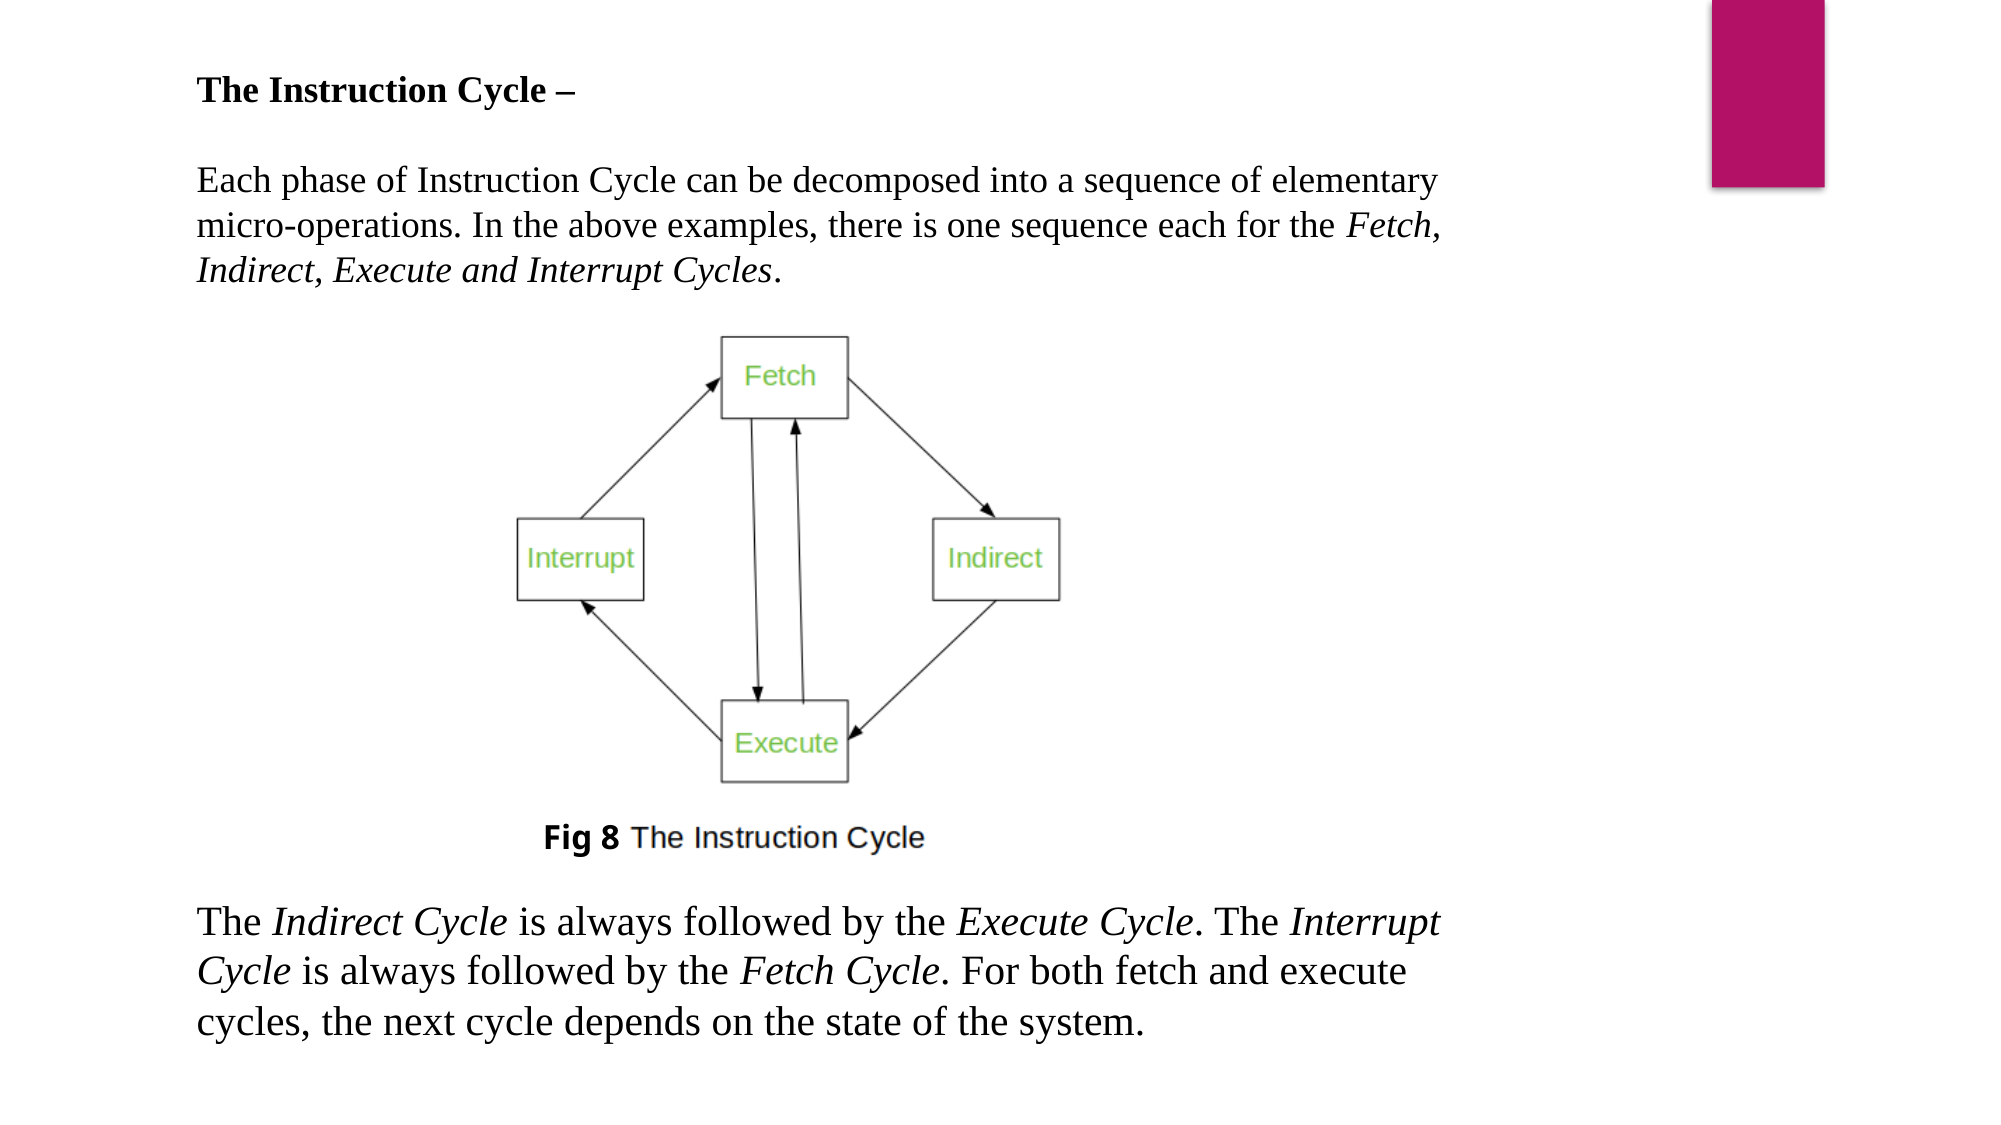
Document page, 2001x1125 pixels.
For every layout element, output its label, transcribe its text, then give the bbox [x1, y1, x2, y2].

text_box The Instruction Cycle – Each phase of Instruction Cycle can be decomposed into a sequence of elementary micro-operations. In the above examples, there is one sequence each for the Fetch, Indirect, Execute and Interrupt Cycles. [181, 57, 1507, 298]
text_box The Indirect Cycle is always followed by the Execute Cycle. The Interrupt Cycle is always followed by the Fetch Cycle. For both fetch and execute cycles, the next cycle depends on the state of the system. [181, 885, 1507, 1125]
picture [458, 299, 1145, 887]
